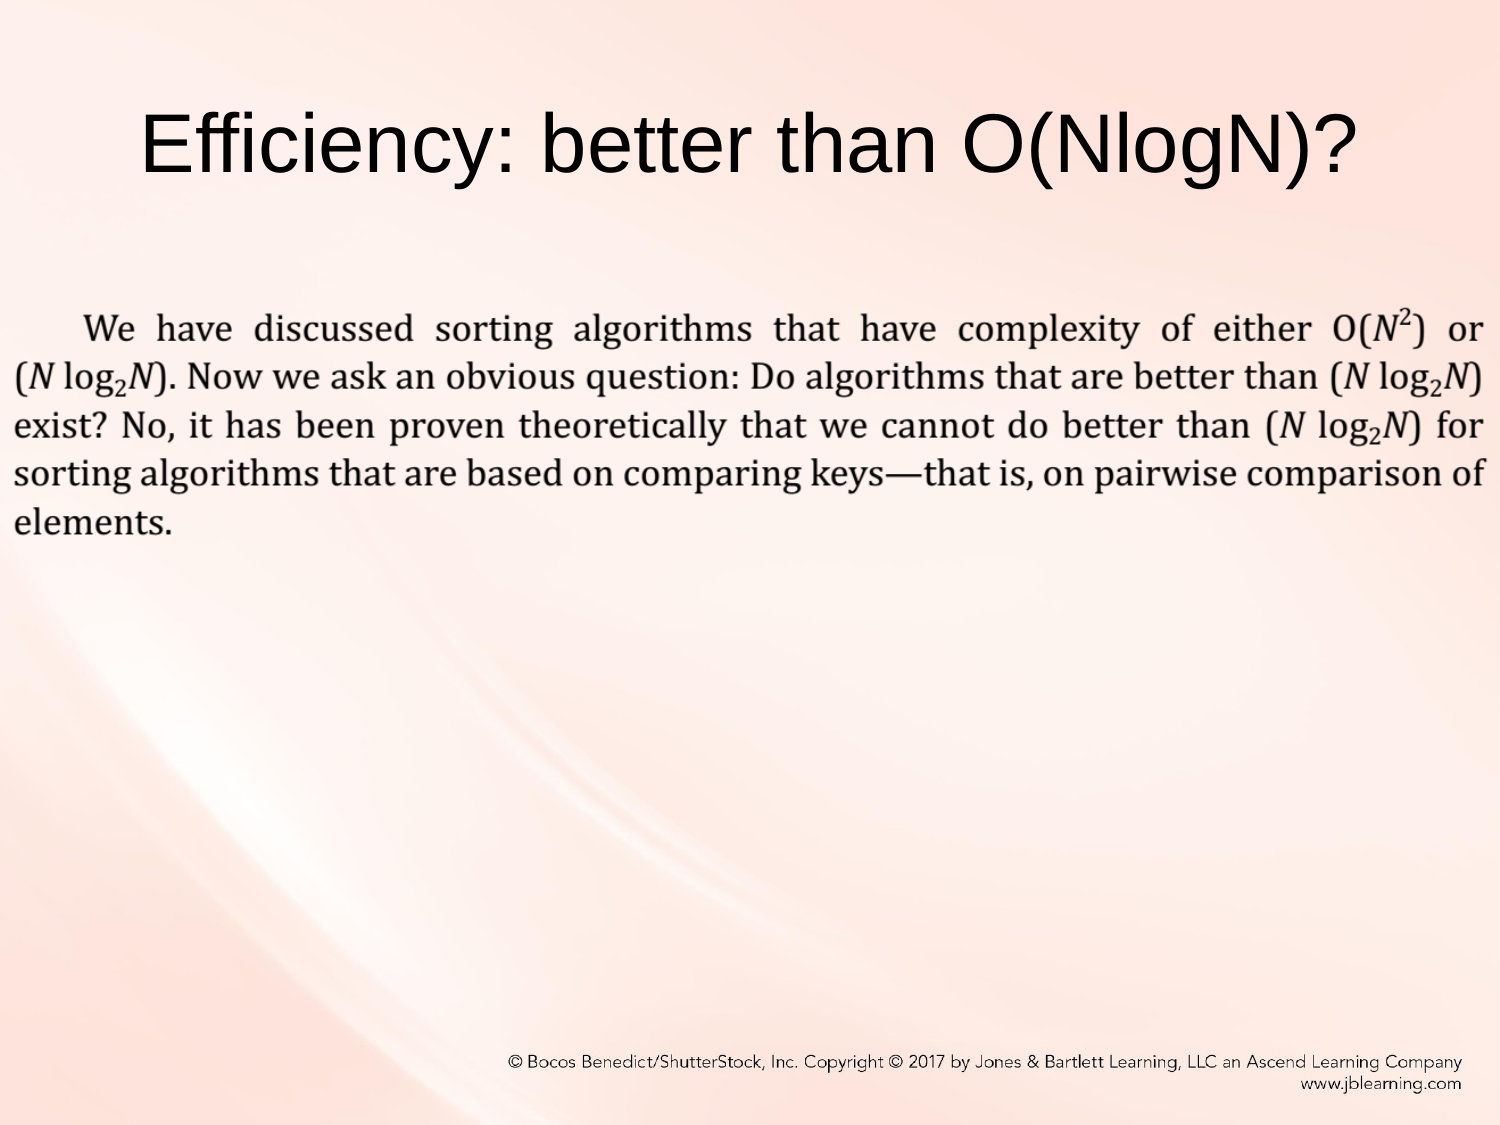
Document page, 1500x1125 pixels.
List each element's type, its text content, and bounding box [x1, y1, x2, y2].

text_box Efficiency: better than O(NlogN)? [74, 45, 1425, 233]
picture [0, 0, 1500, 1125]
